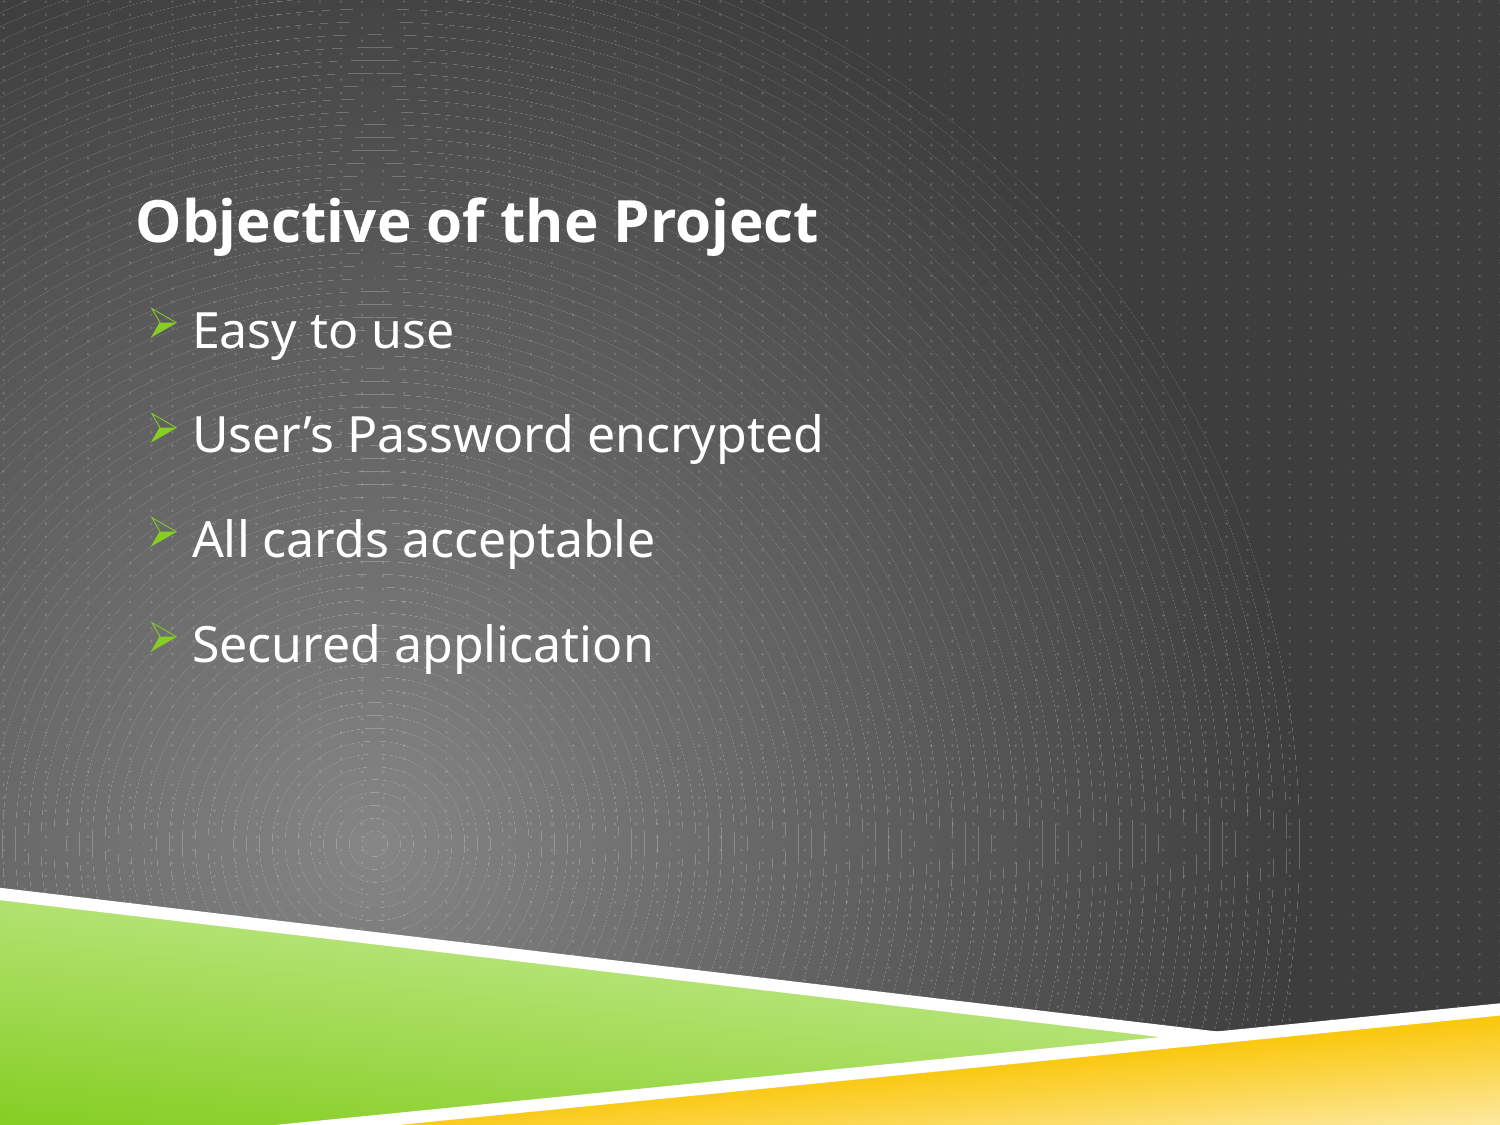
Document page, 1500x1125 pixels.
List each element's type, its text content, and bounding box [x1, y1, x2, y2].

list Objective of the Project Easy to use User’s Password encrypted All cards acceptable Secured application [135, 101, 1411, 715]
